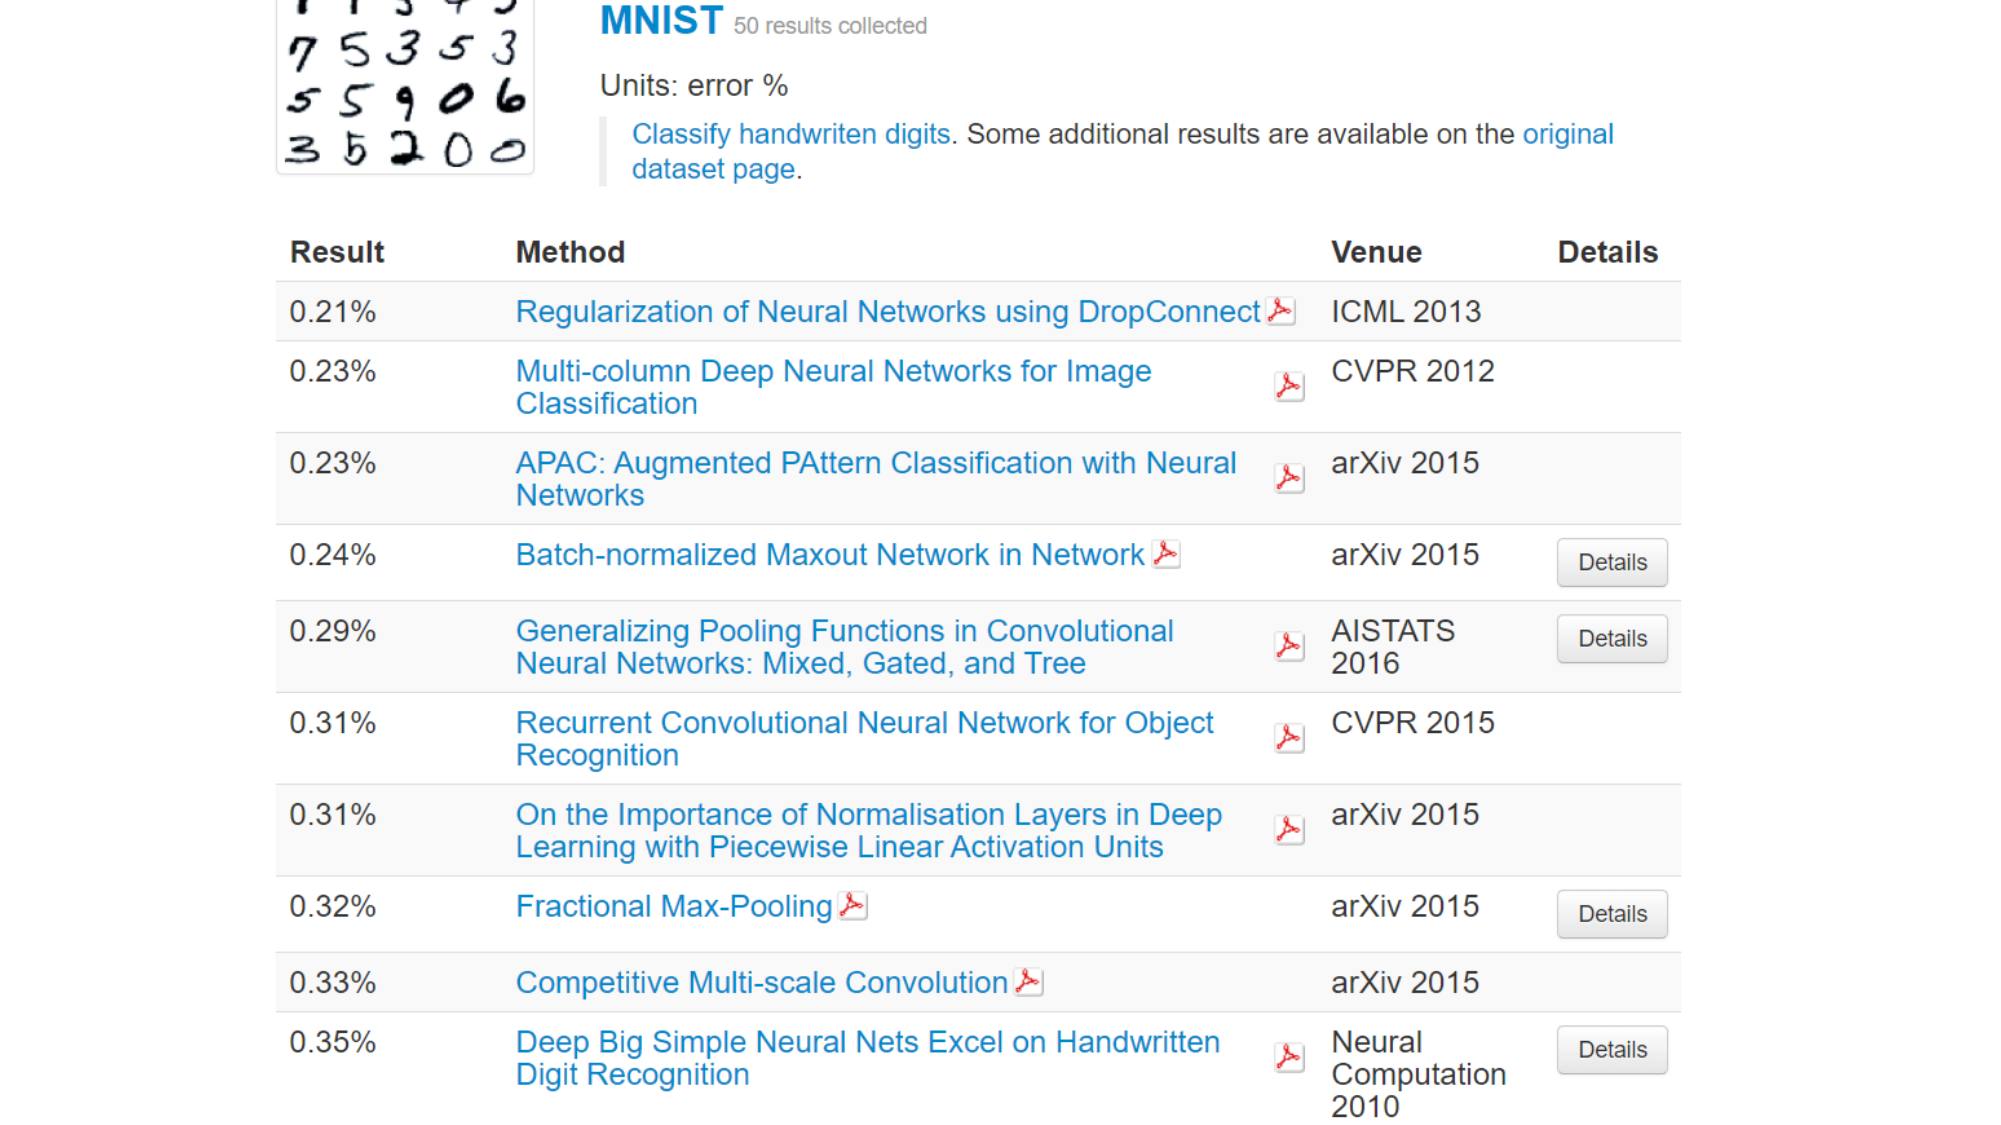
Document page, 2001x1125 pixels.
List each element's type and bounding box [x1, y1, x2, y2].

picture [267, 0, 1733, 1125]
